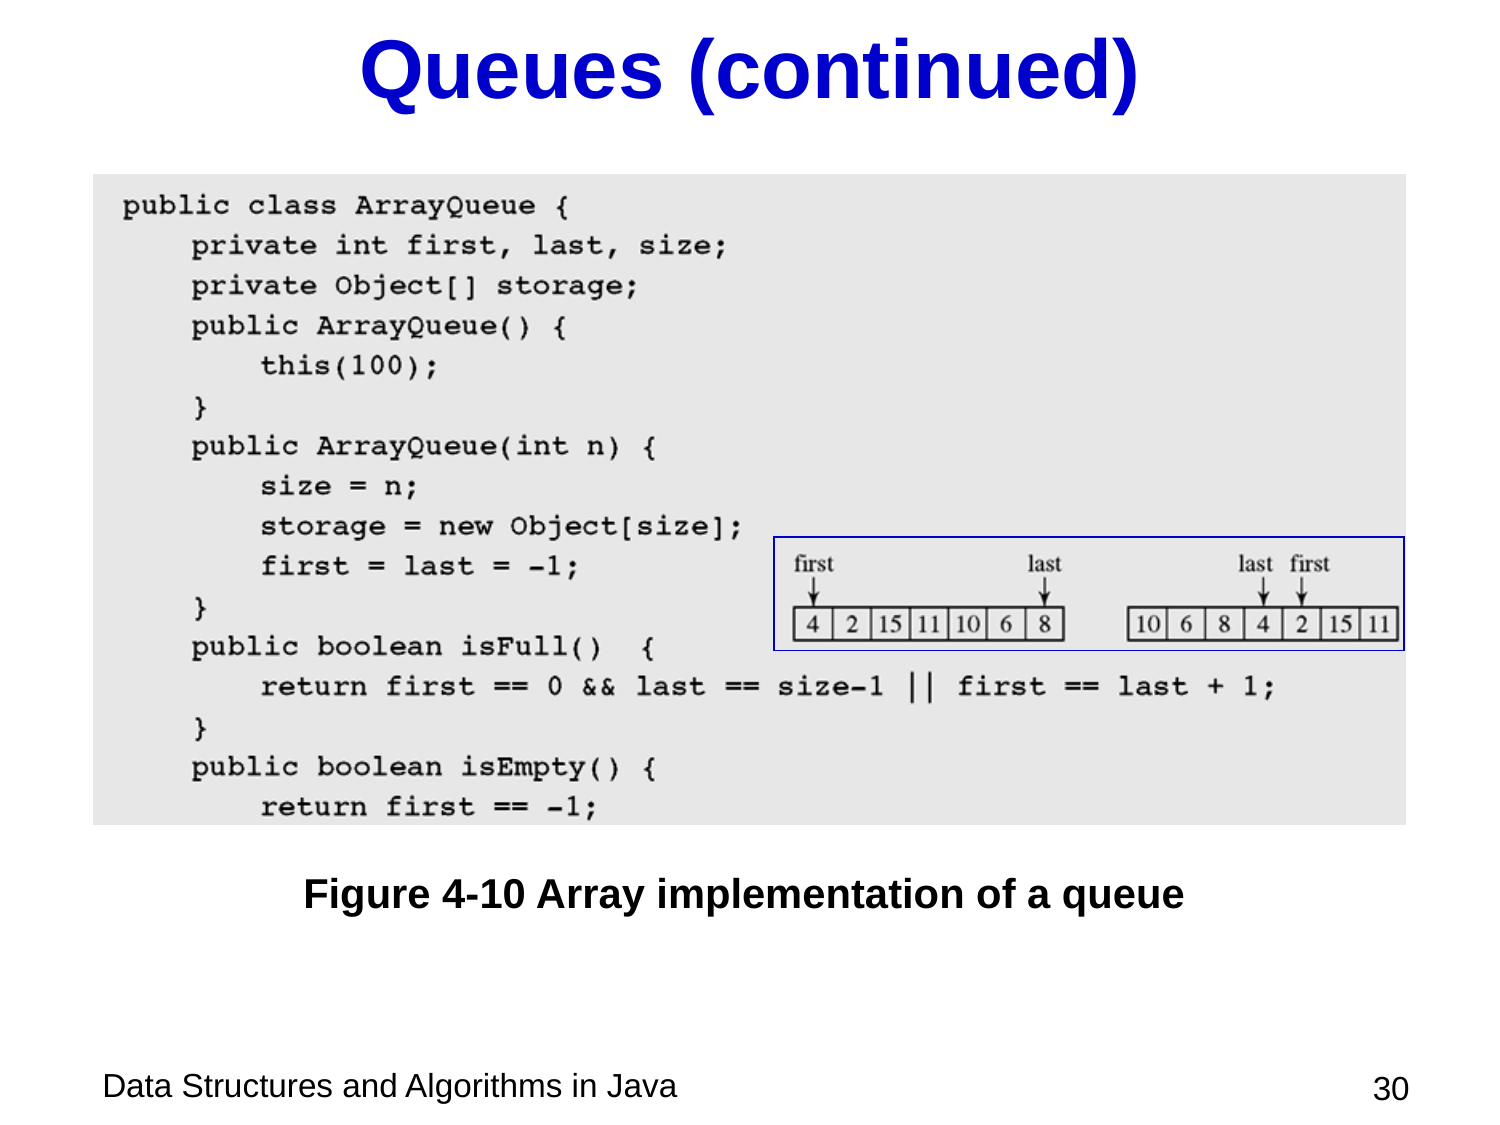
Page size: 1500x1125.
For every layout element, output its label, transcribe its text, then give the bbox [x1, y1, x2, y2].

text_box Figure 4-10 Array implementation of a queue [288, 859, 1201, 925]
slide_number 30 [1324, 1059, 1426, 1113]
title Queues (continued) [74, 12, 1426, 118]
picture [93, 174, 1407, 825]
